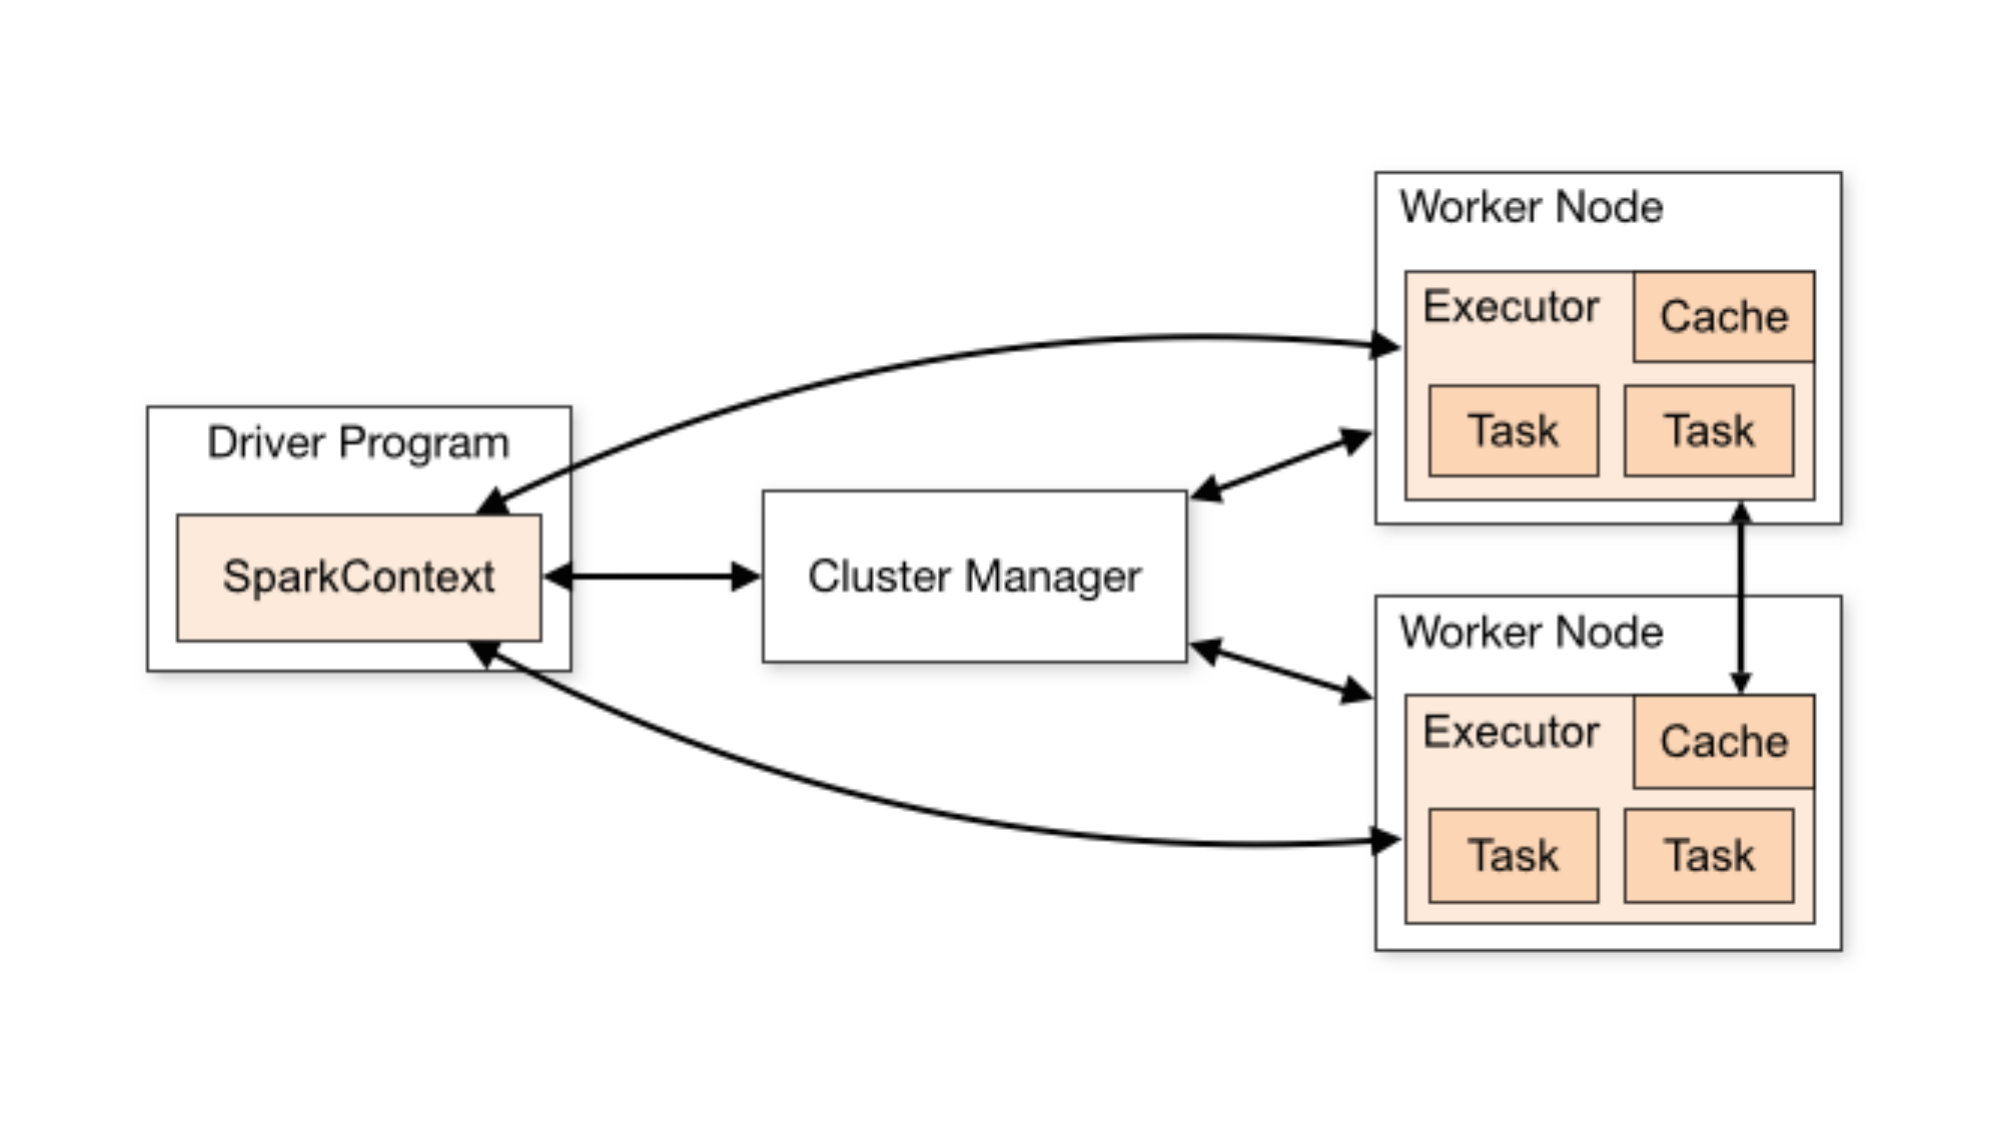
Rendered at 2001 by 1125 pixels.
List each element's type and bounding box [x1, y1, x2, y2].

picture [105, 133, 1895, 992]
